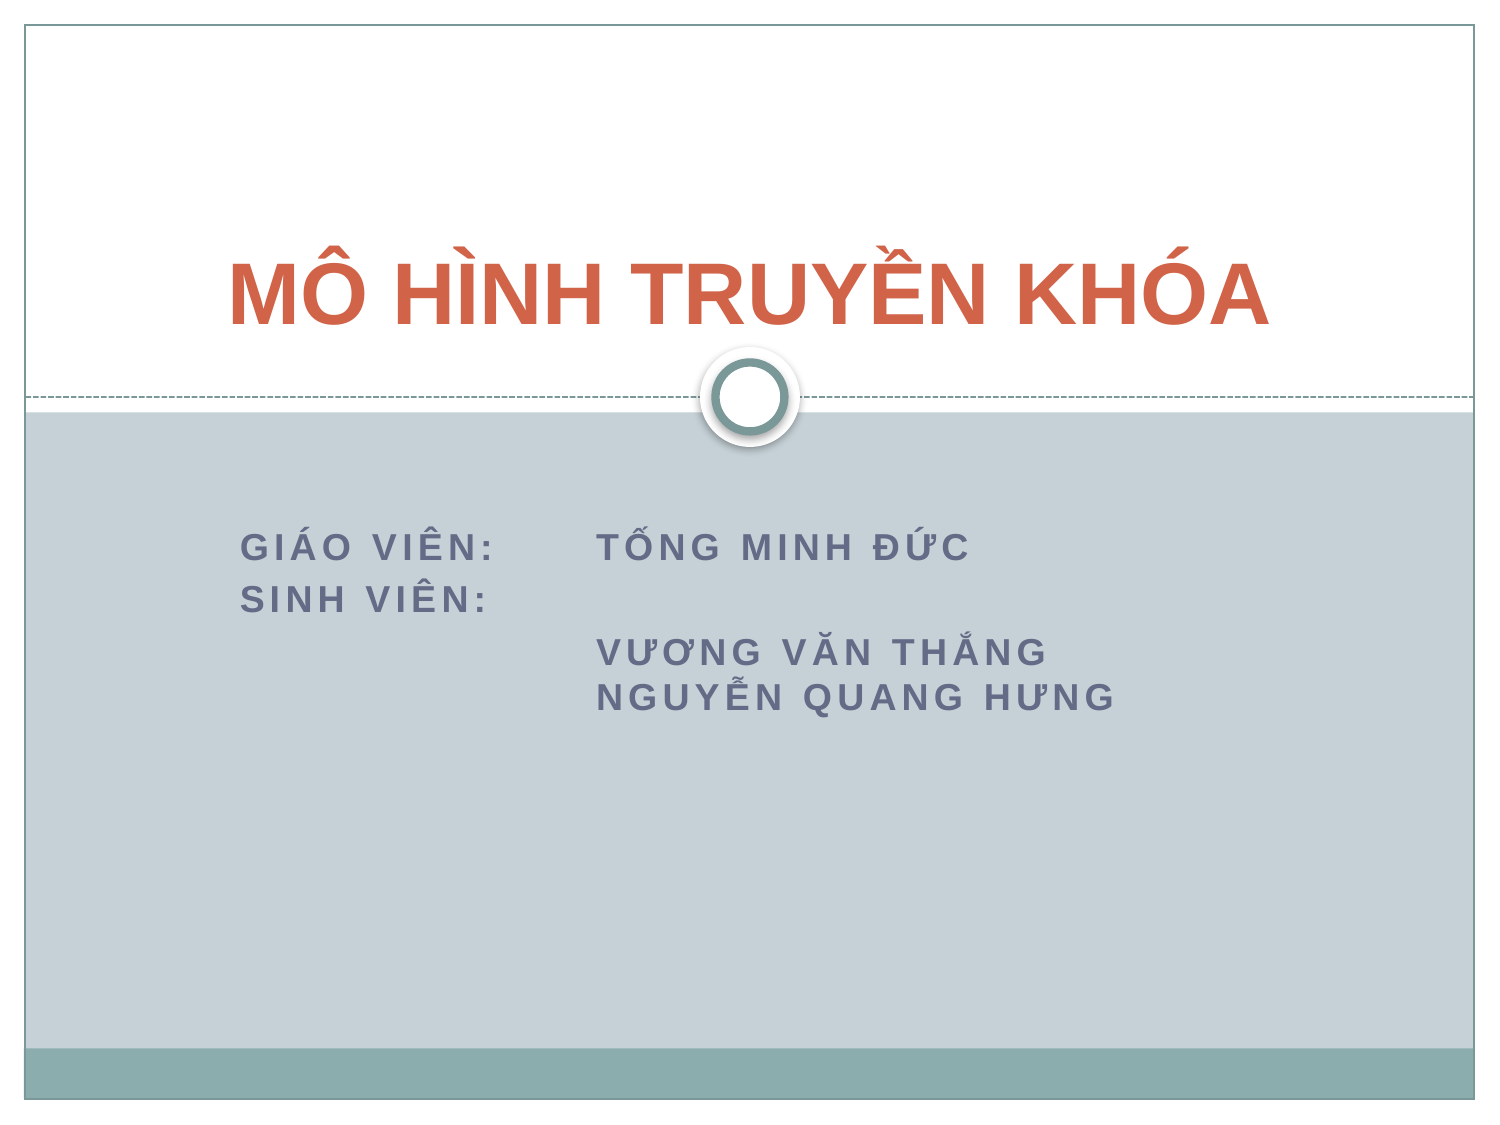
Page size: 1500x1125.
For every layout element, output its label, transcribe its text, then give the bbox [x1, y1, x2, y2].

subtitle Giáo viên: tống minh đức Sinh viên: Vương văn thắng nguyễn quang hưng [225, 462, 1275, 950]
title MÔ HÌNH TRUYỀN KHÓA [112, 62, 1388, 350]
